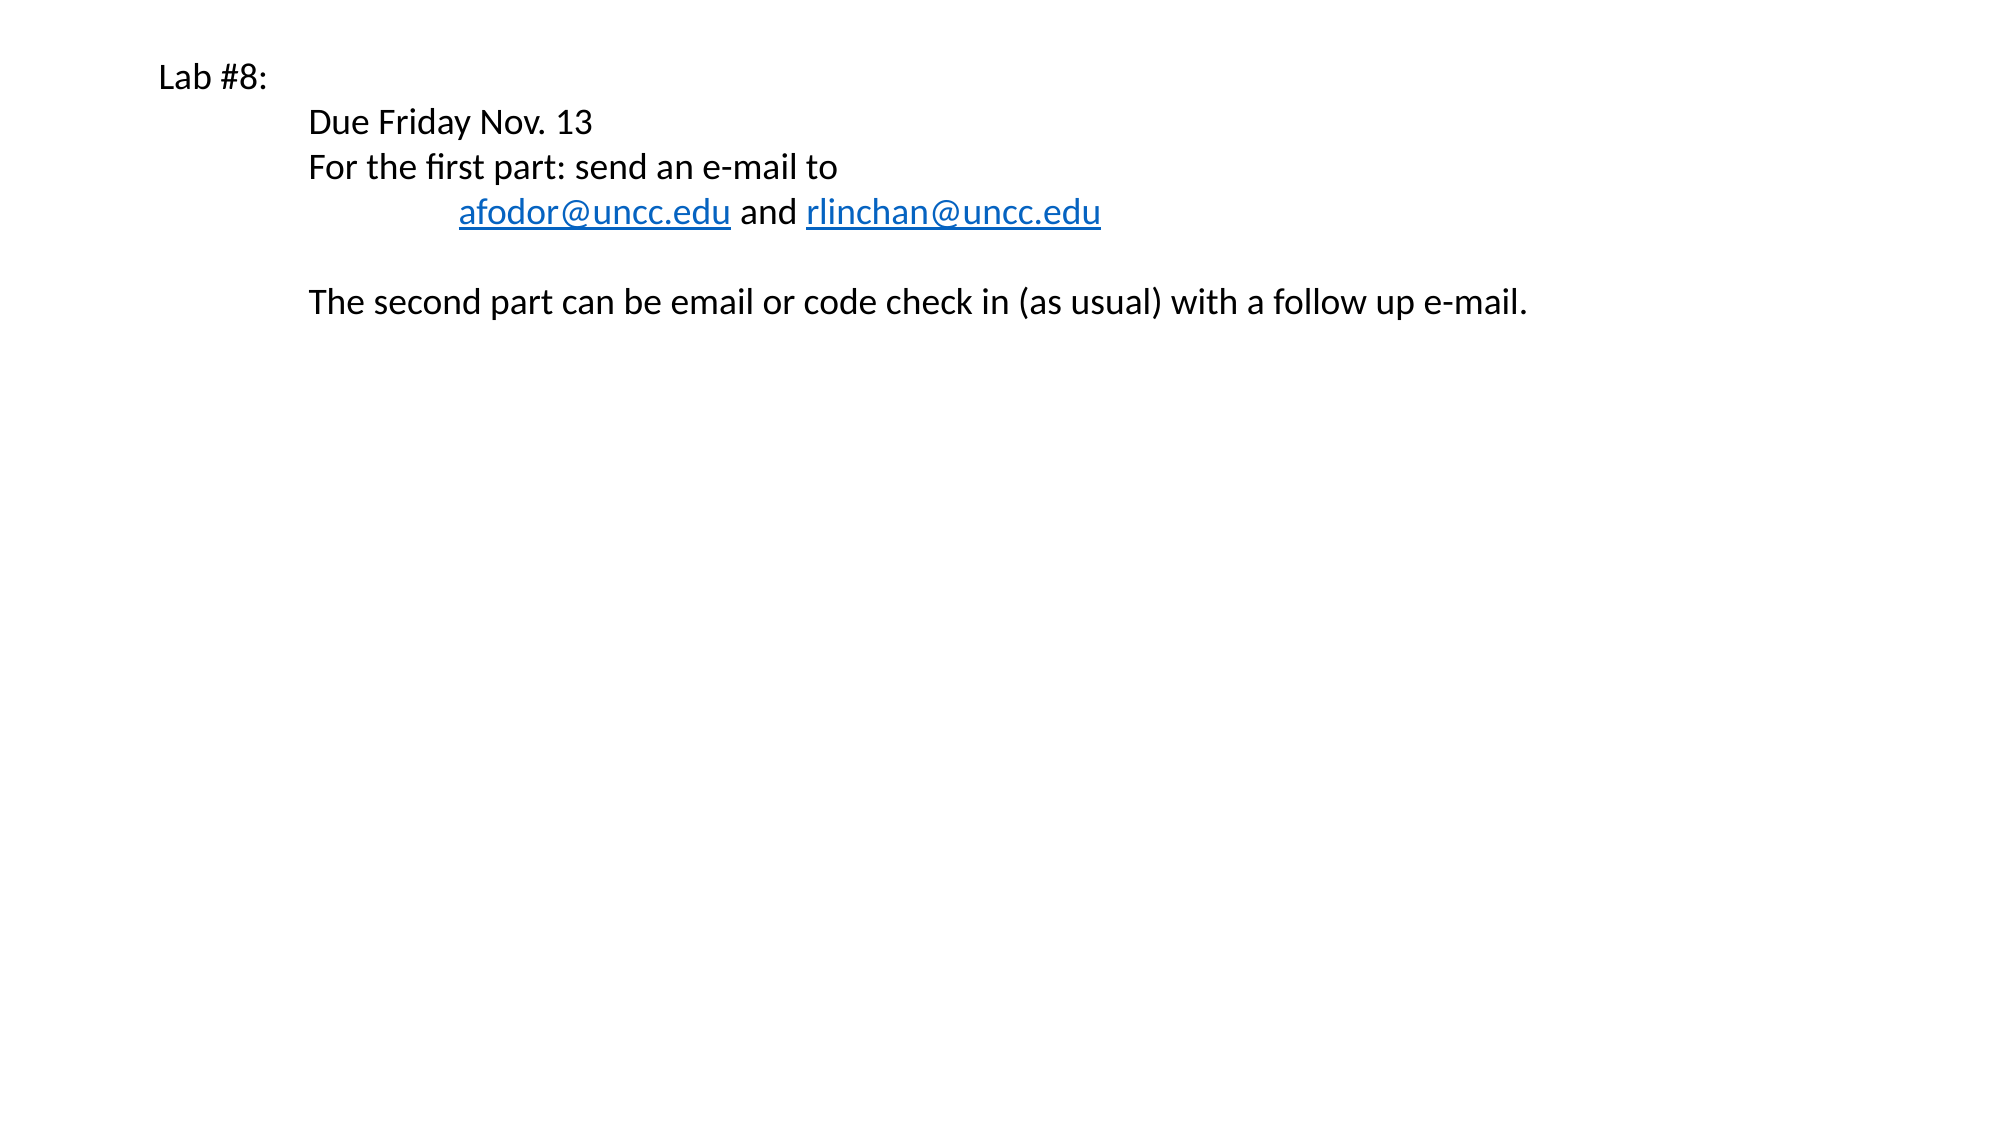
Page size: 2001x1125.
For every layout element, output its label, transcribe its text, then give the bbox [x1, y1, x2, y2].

text_box Lab #8: Due Friday Nov. 13 For the first part: send an e-mail to afodor@uncc.edu and rlinchan@uncc.edu The second part can be email or code check in (as usual) with a follow up e-mail. [143, 44, 1545, 330]
